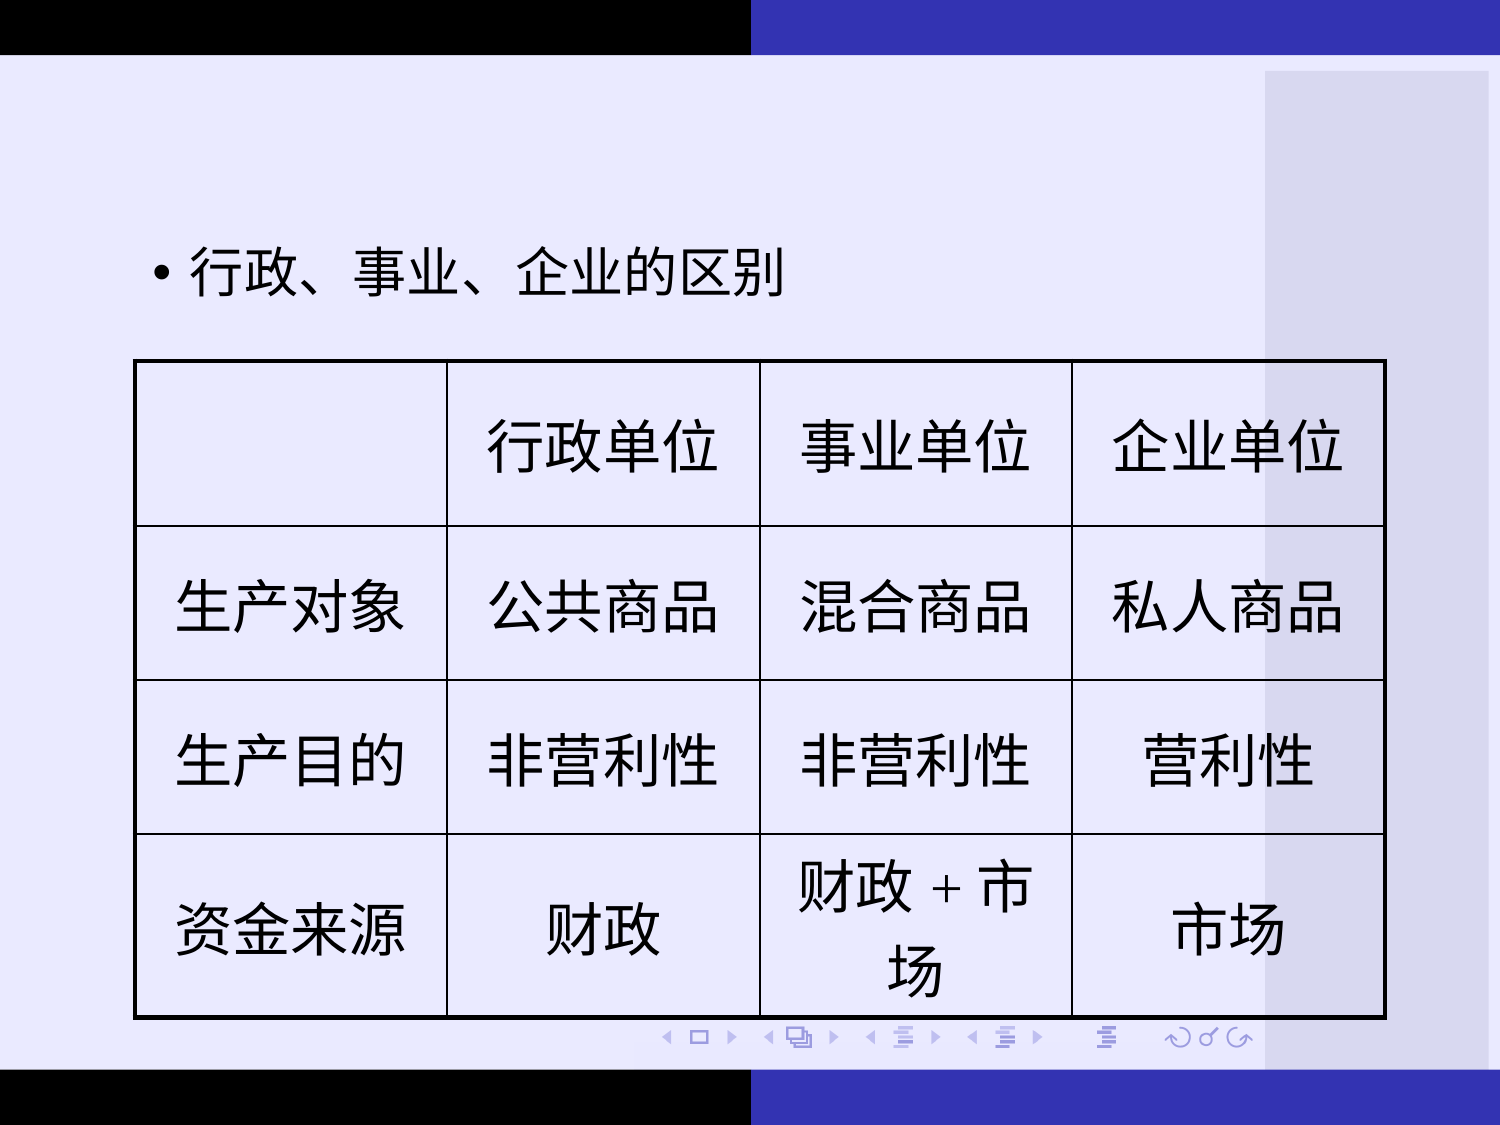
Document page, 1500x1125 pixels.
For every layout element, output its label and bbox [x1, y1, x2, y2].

text_box [0, 0, 1500, 1125]
